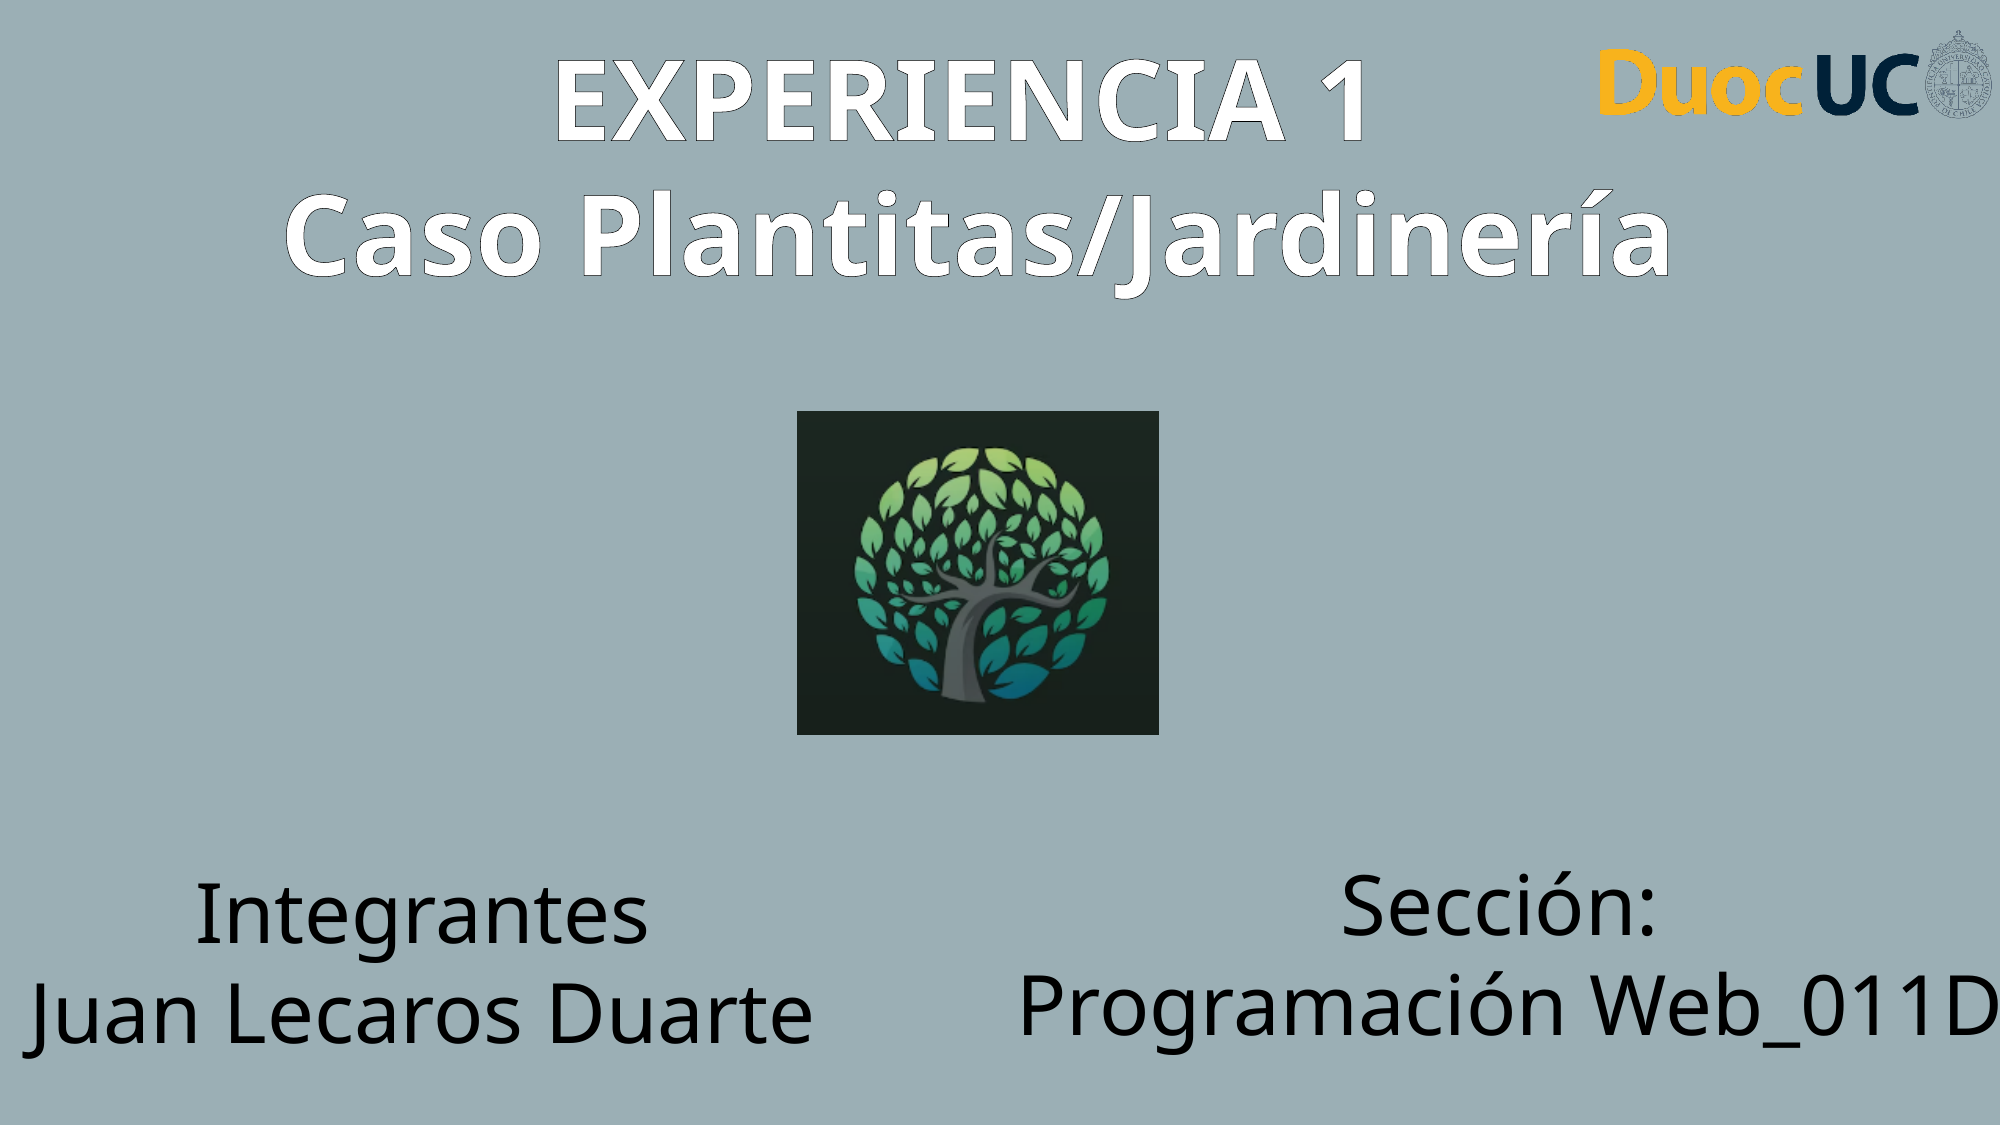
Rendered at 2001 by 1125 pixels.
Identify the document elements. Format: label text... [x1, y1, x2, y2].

picture [797, 410, 1159, 735]
picture [1594, 24, 1997, 124]
text_box Sección: Programación Web_011D [1001, 844, 2000, 1125]
text_box Integrantes Juan Lecaros Duarte [0, 852, 928, 1068]
text_box EXPERIENCIA 1 Caso Plantitas/Jardinería [264, 20, 1692, 306]
